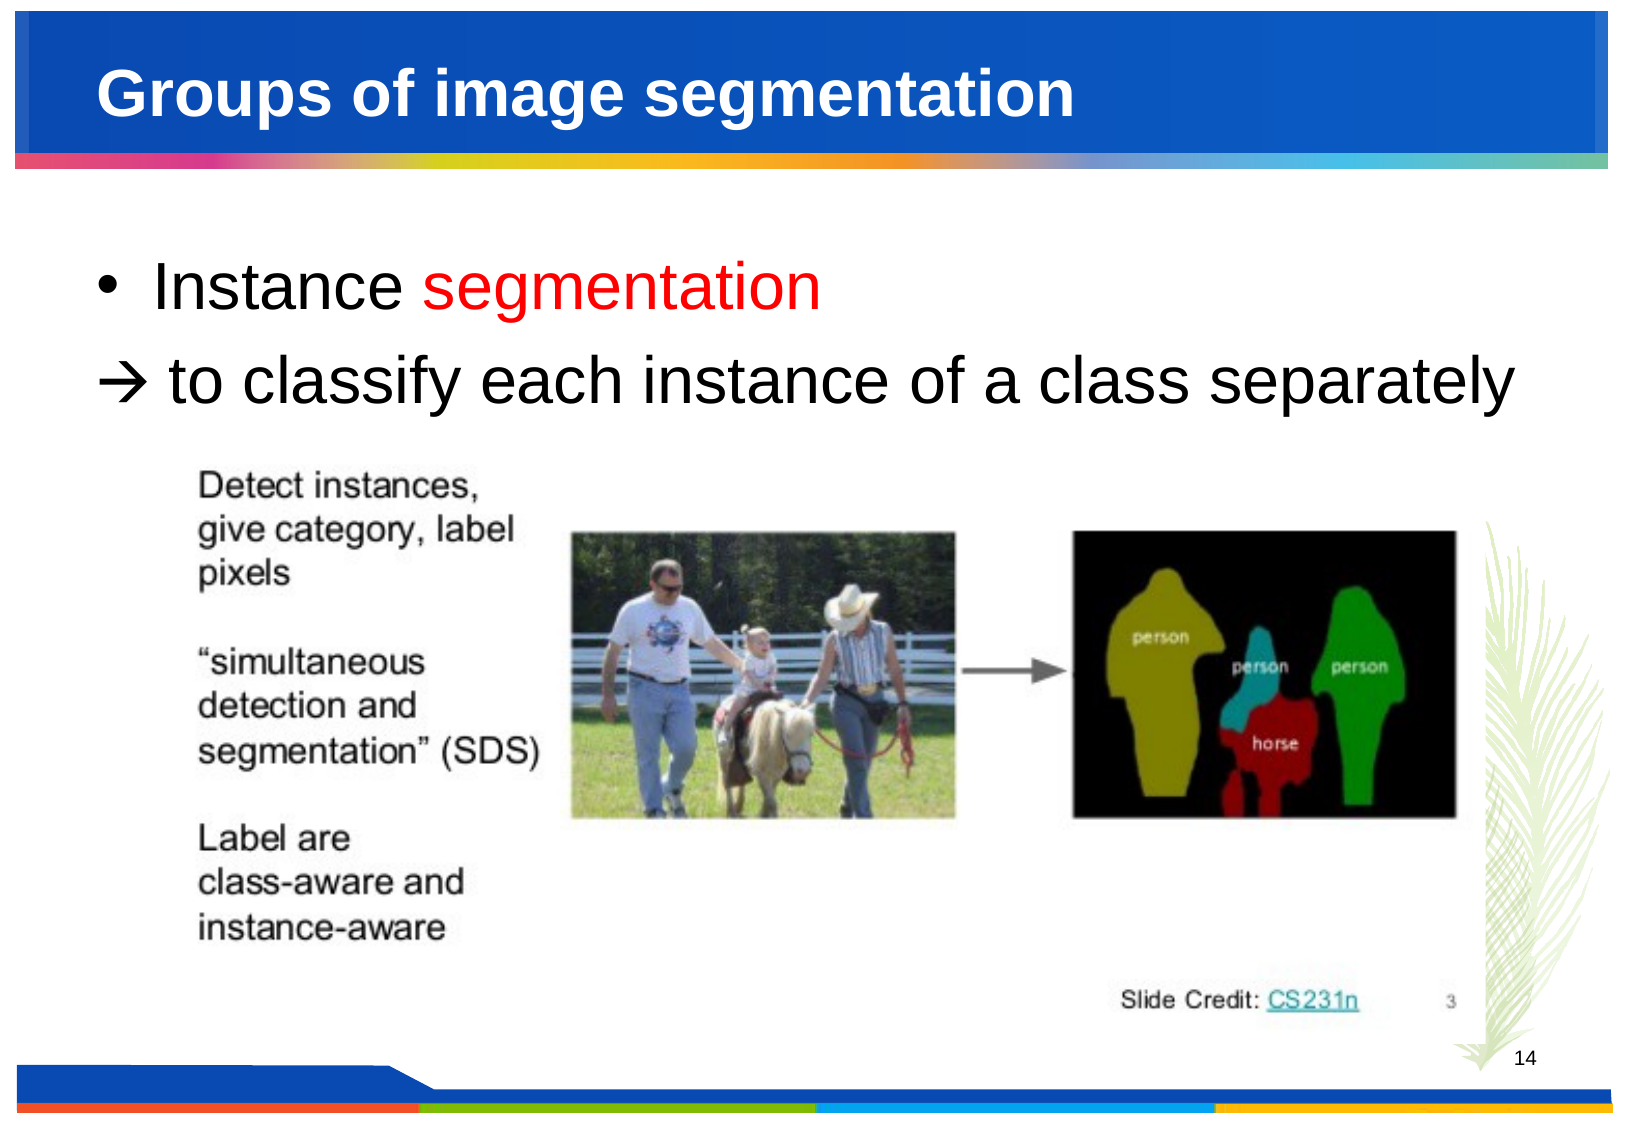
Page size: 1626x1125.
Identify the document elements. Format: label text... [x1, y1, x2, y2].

picture [1215, 1104, 1613, 1113]
list Instance segmentation 🡪 to classify each instance of a class separately [81, 235, 1544, 1013]
slide_number ‹#› [1264, 1037, 1552, 1085]
picture [15, 11, 1608, 169]
title Groups of image segmentation [81, 18, 1625, 162]
picture [17, 1104, 824, 1113]
picture [162, 463, 1486, 1045]
